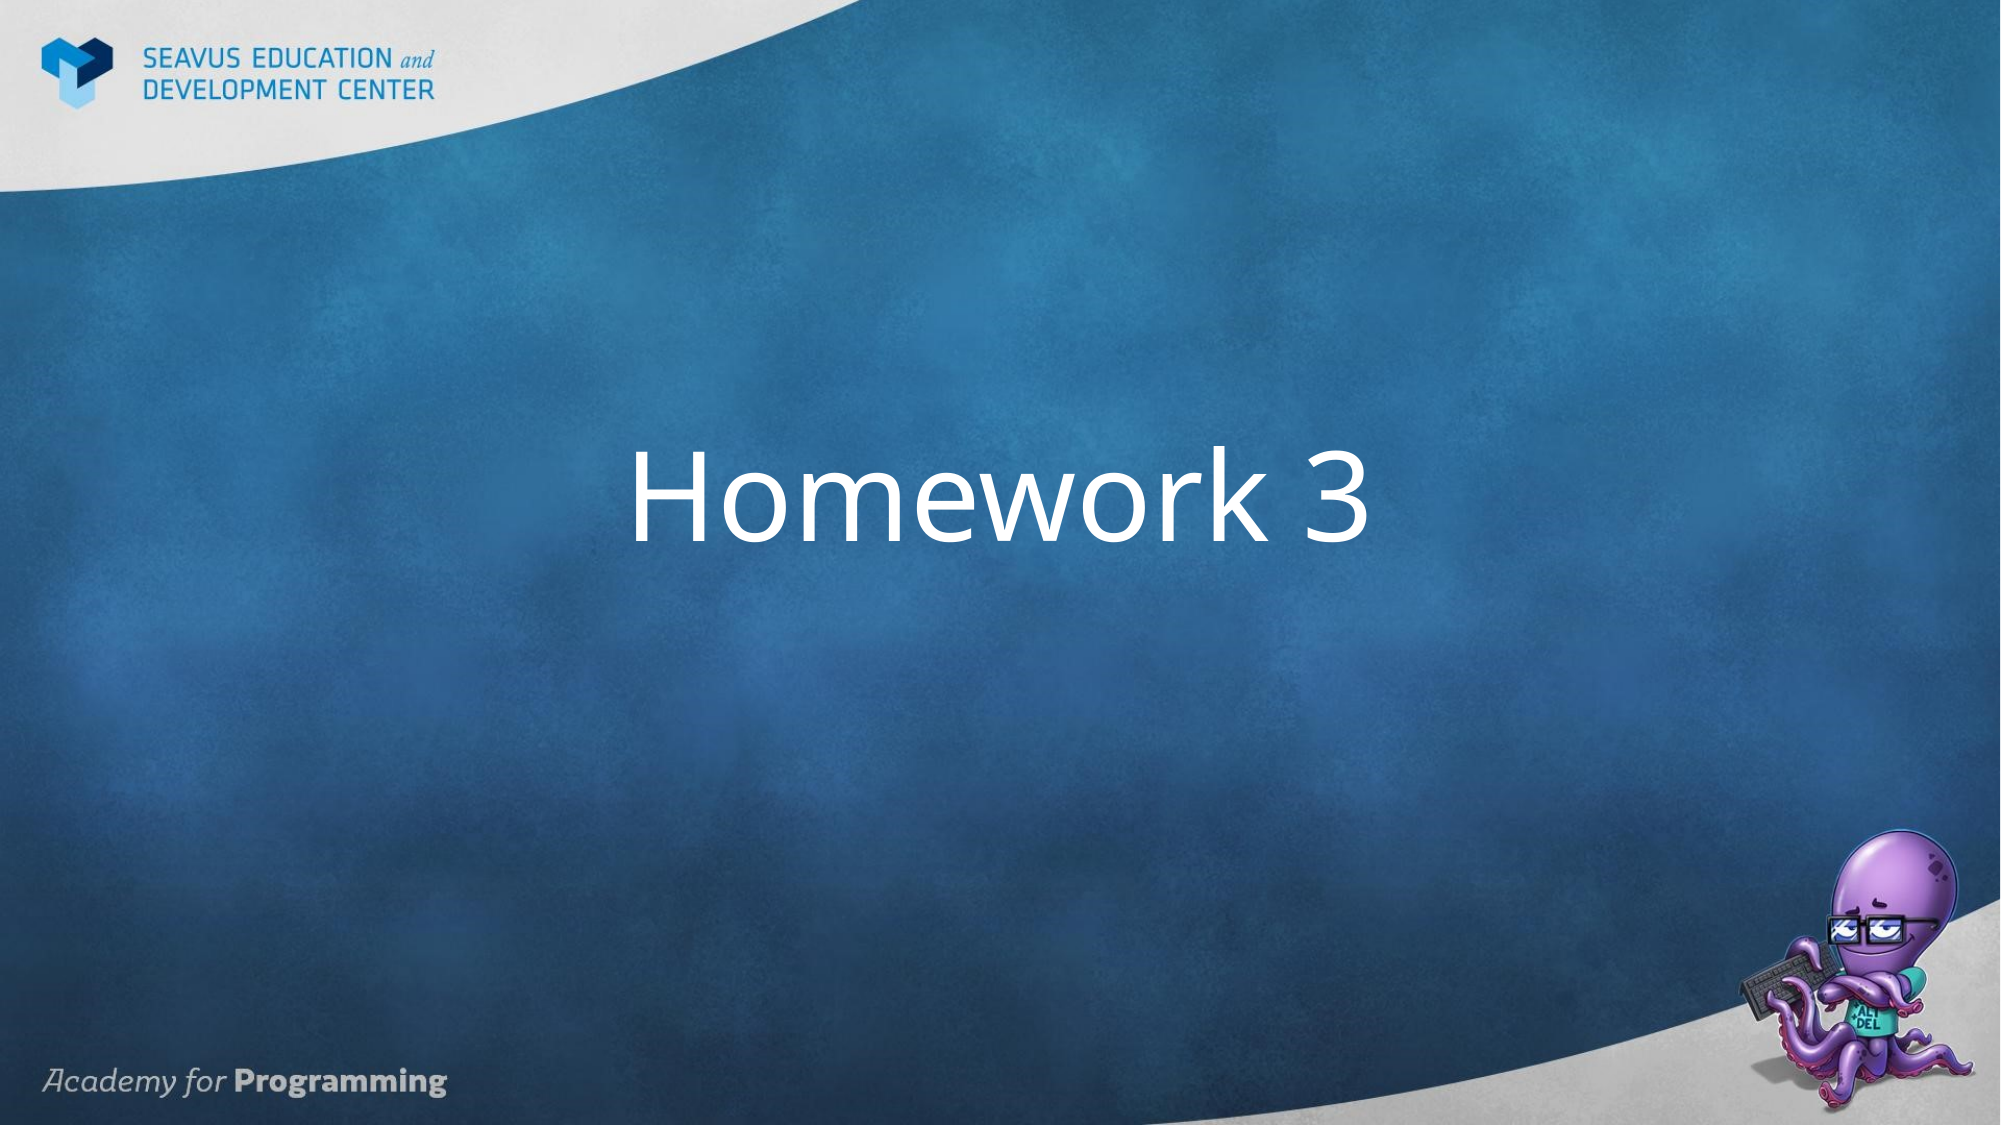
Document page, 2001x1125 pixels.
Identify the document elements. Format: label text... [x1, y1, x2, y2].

picture [0, 0, 2001, 1125]
title Homework 3 [249, 184, 1750, 576]
